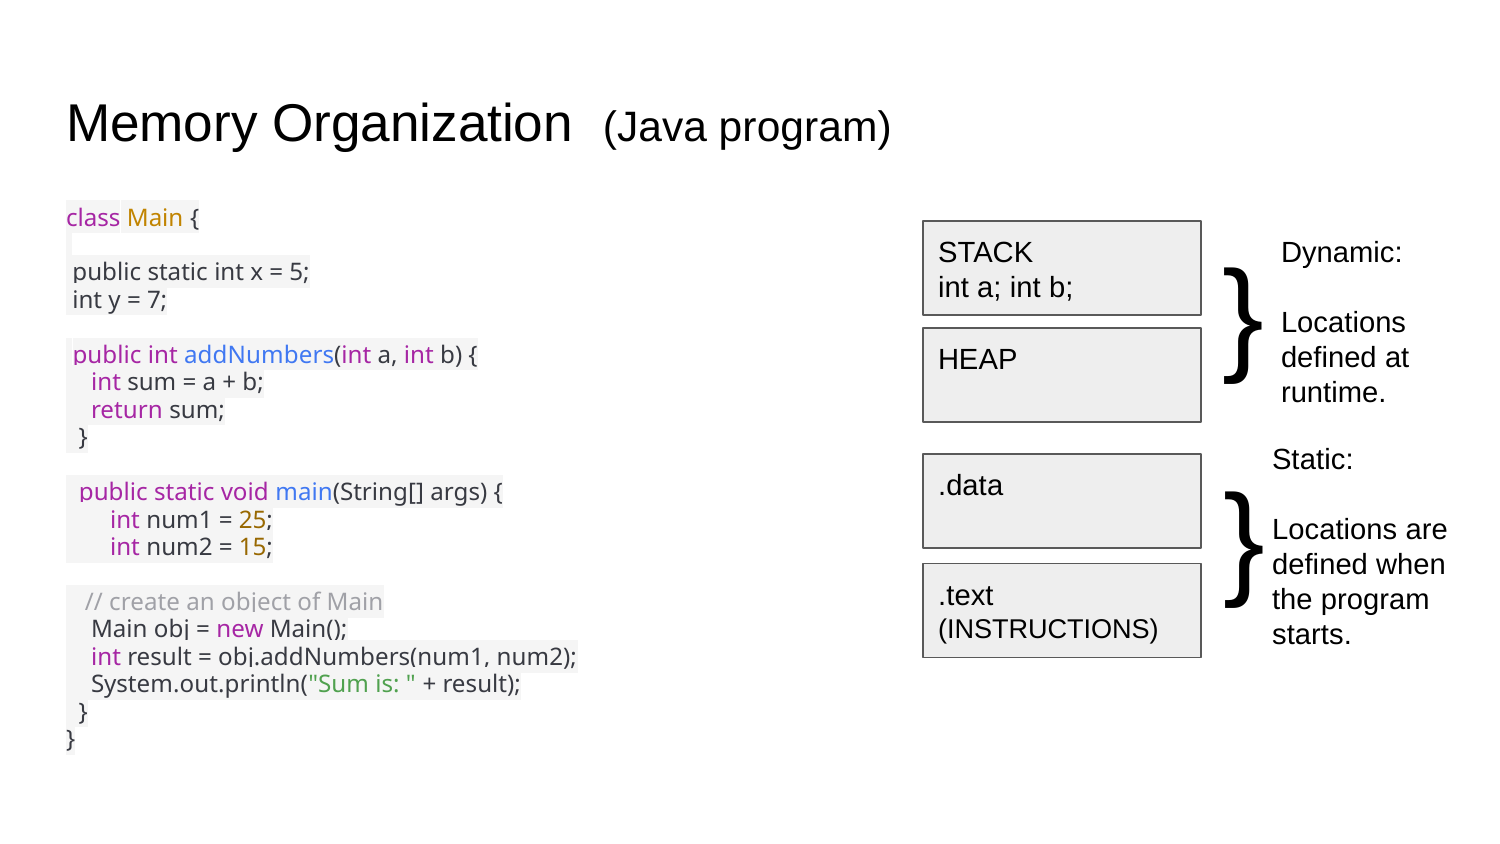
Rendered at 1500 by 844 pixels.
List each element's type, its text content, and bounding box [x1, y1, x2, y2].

text_box Dynamic: Locations defined at runtime. [1266, 225, 1495, 416]
text_box .text (INSTRUCTIONS) [923, 563, 1202, 658]
text_box } [1208, 450, 1257, 616]
title Memory Organization (Java program) [51, 72, 1449, 167]
text_box Static: Locations are defined when the program starts. [1257, 433, 1486, 658]
text_box STACK int a; int b; [923, 221, 1202, 315]
text_box HEAP [923, 327, 1202, 422]
text_box .data [923, 454, 1202, 549]
list class Main { public static int x = 5; int y = 7; public int addNumbers(int a, int b) { int sum = a + b; return sum; } public static void main(String[] args) { int num1 = 25; int num2 = 15; // create an object of Main Main obj = new Main(); int result = obj.addNumbers(num1, num2); System.out.println("Sum is: " + result); } } [51, 189, 1449, 750]
text_box } [1208, 226, 1266, 391]
